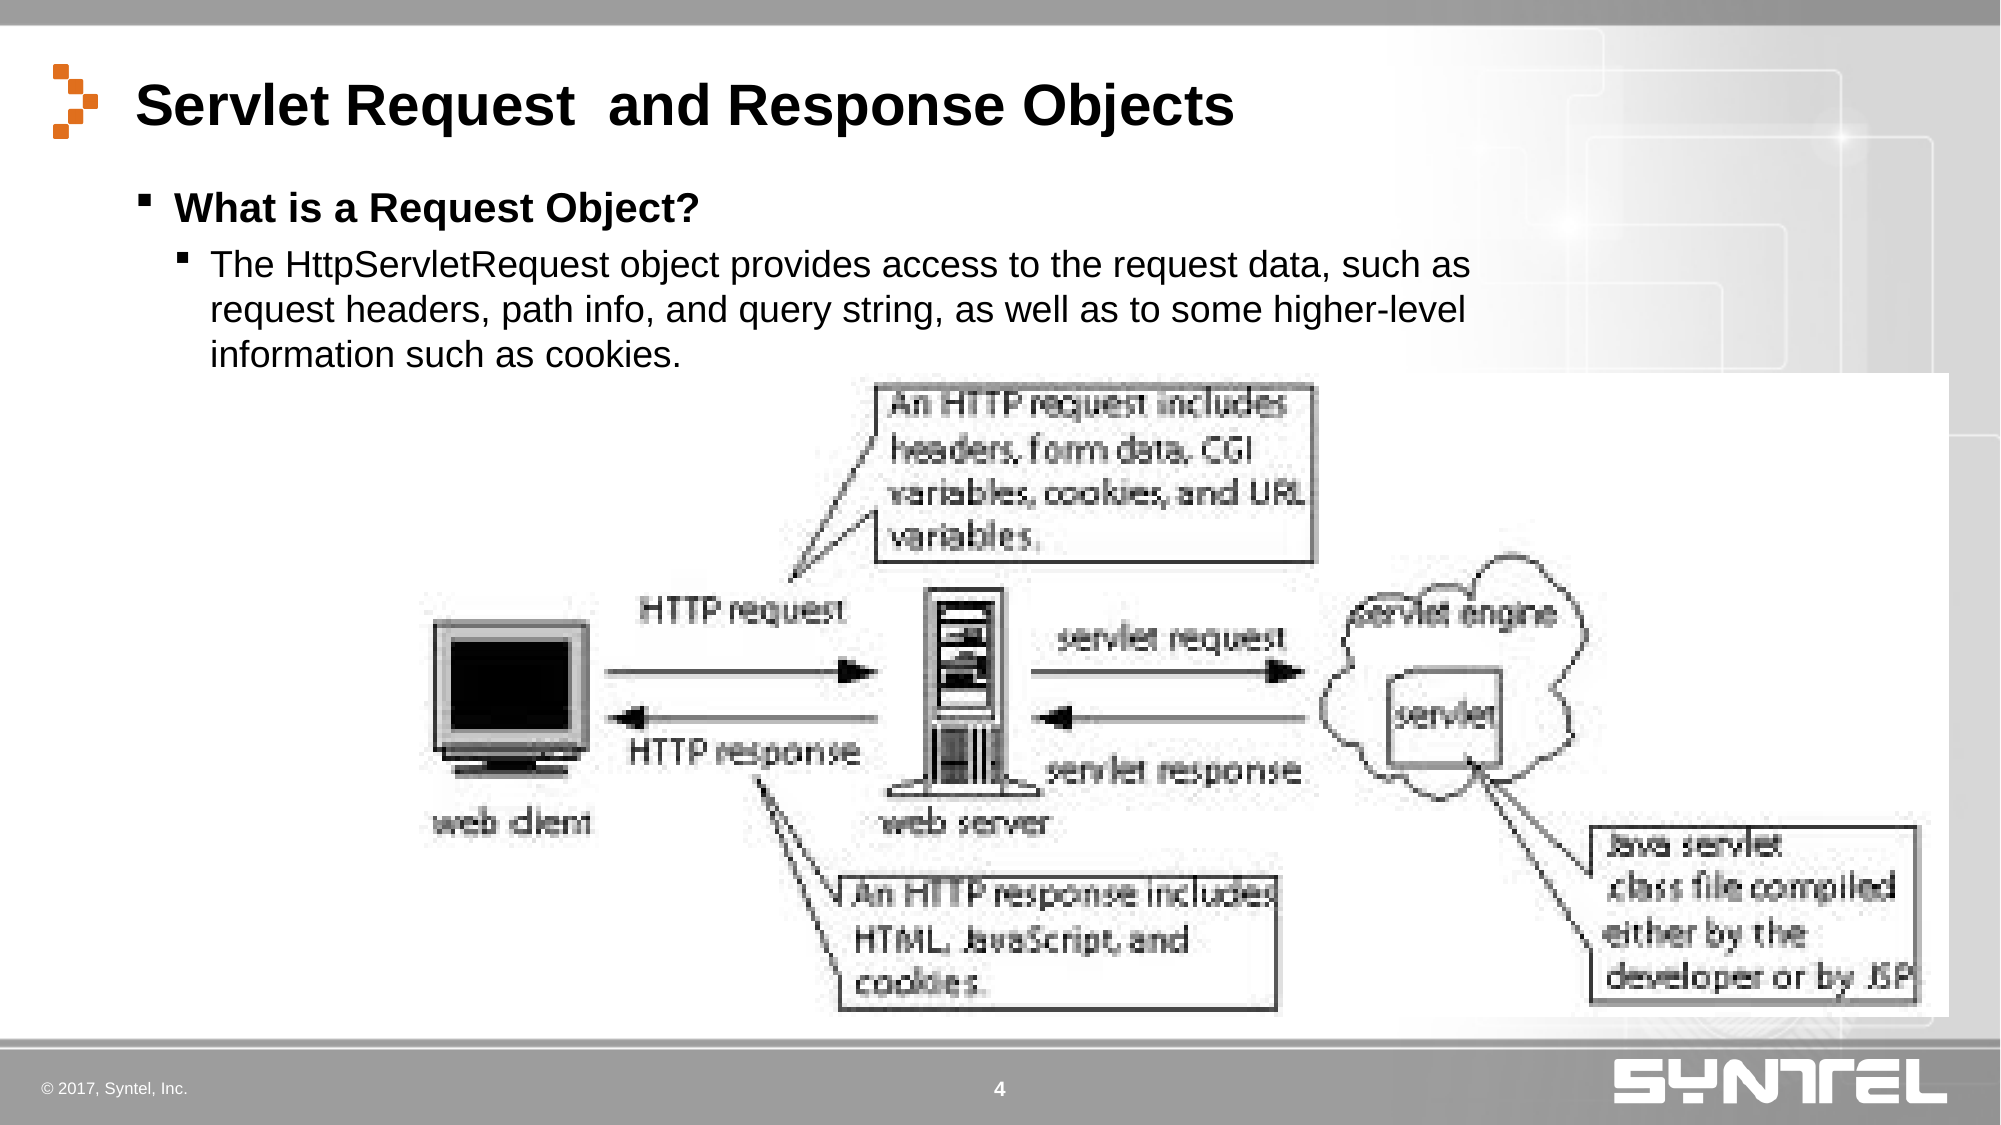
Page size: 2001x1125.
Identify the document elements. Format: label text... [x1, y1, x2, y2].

list What is a Request Object? The HttpServletRequest object provides access to the request data, such as request headers, path info, and query string, as well as to some higher-level information such as cookies. [120, 172, 1544, 987]
title Servlet Request and Response Objects [120, 43, 1949, 160]
picture [0, 0, 2001, 1125]
